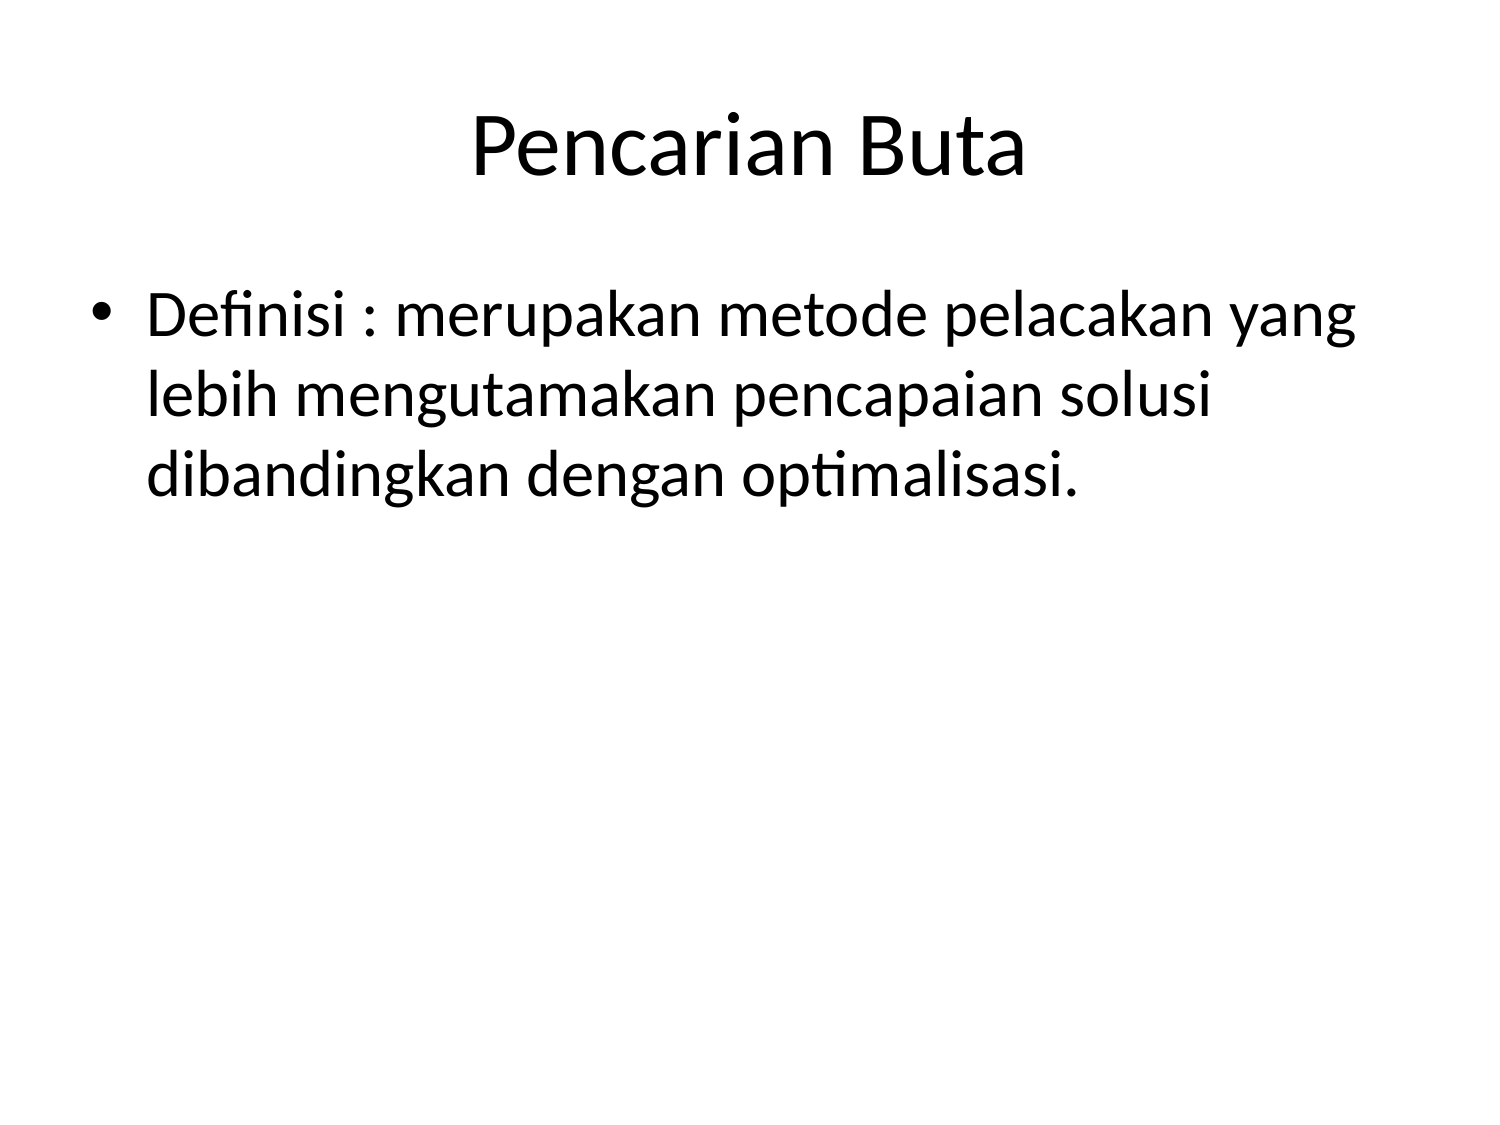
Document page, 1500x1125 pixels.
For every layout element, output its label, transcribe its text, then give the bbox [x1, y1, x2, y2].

title Pencarian Buta [75, 45, 1425, 233]
list Definisi : merupakan metode pelacakan yang lebih mengutamakan pencapaian solusi dibandingkan dengan optimalisasi. [75, 262, 1425, 1005]
